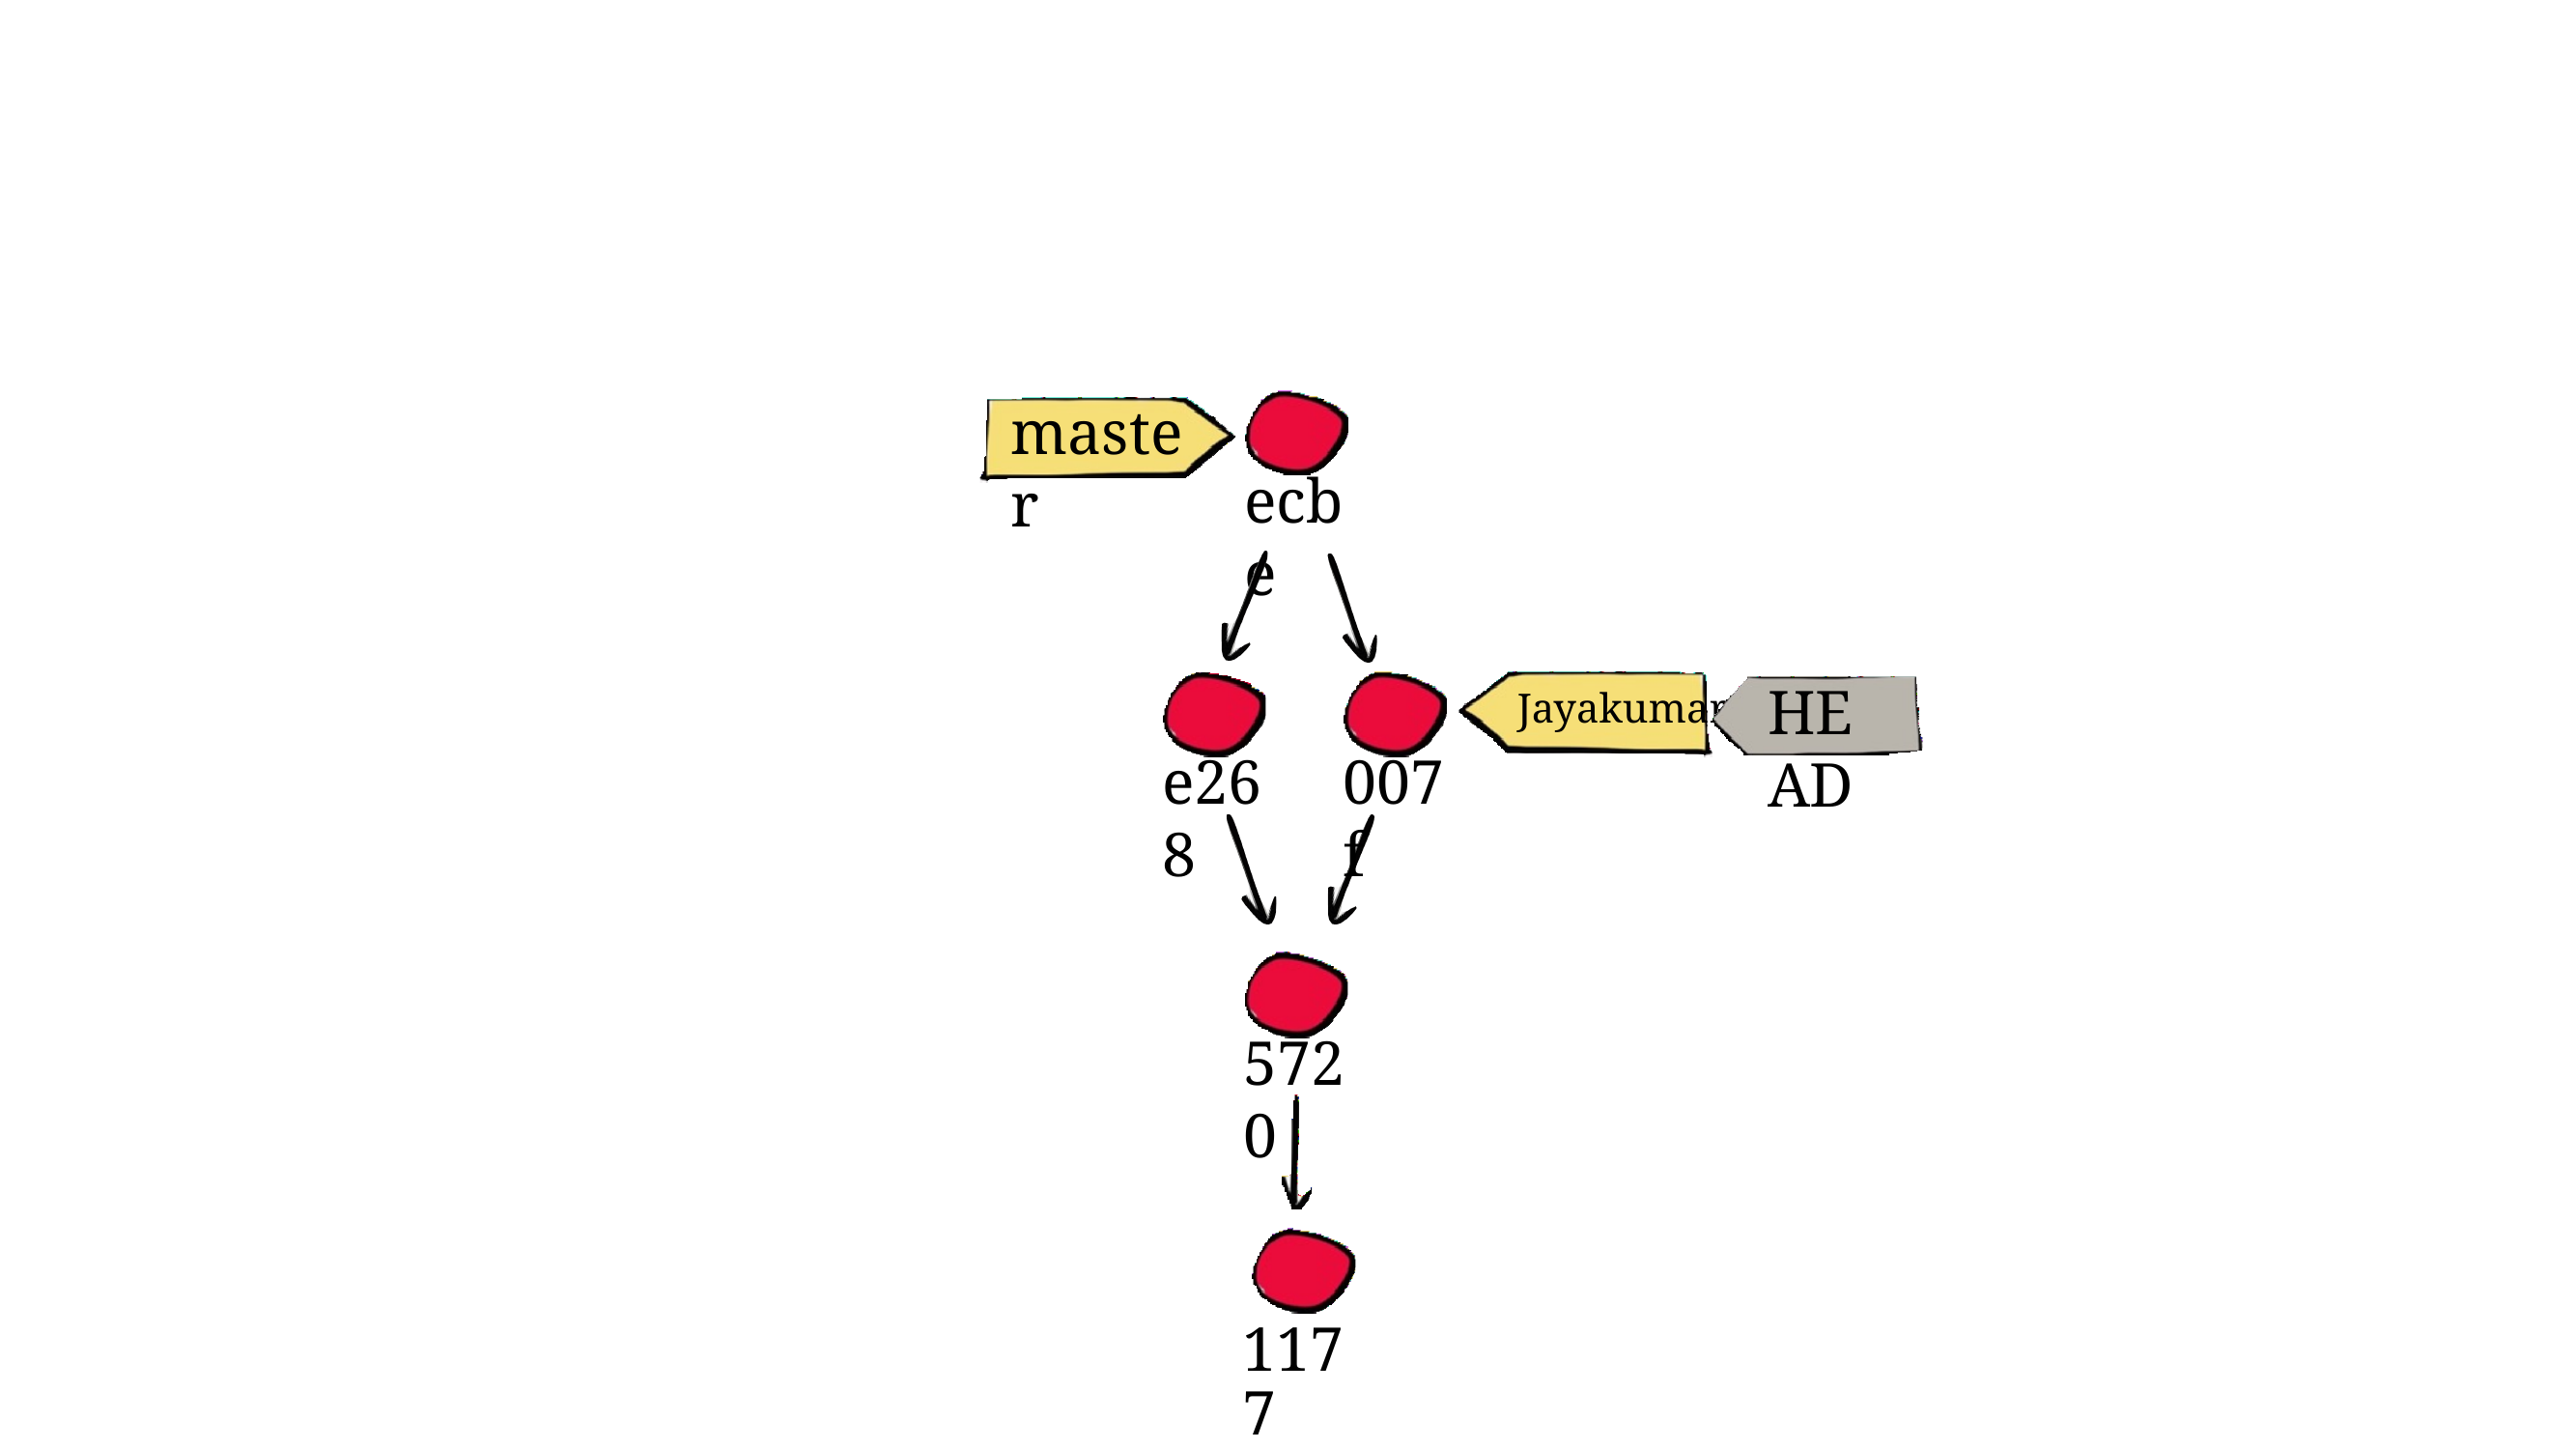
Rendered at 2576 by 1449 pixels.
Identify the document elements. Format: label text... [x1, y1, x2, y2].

text_box [1327, 813, 1374, 924]
text_box [1243, 388, 1348, 475]
text_box e268 [1160, 744, 1286, 889]
text_box [1711, 673, 1765, 755]
text_box Jayakumar [1514, 682, 1711, 731]
text_box ecbe [1242, 463, 1368, 609]
text_box 007f [1341, 744, 1466, 890]
text_box [979, 394, 1008, 483]
text_box 5720 [1241, 1025, 1367, 1171]
text_box [1161, 668, 1266, 744]
text_box [1195, 394, 1236, 483]
title master [1008, 394, 1195, 637]
text_box HEAD [1765, 673, 1891, 819]
text_box [1250, 1226, 1356, 1314]
text_box [1891, 673, 1923, 755]
text_box [1226, 889, 1277, 924]
text_box [1342, 669, 1447, 744]
text_box 1177 [1240, 1319, 1366, 1447]
text_box [1221, 550, 1268, 661]
text_box [1456, 669, 1713, 757]
text_box [1327, 553, 1377, 663]
text_box [1243, 950, 1348, 1025]
text_box [1280, 1171, 1313, 1209]
